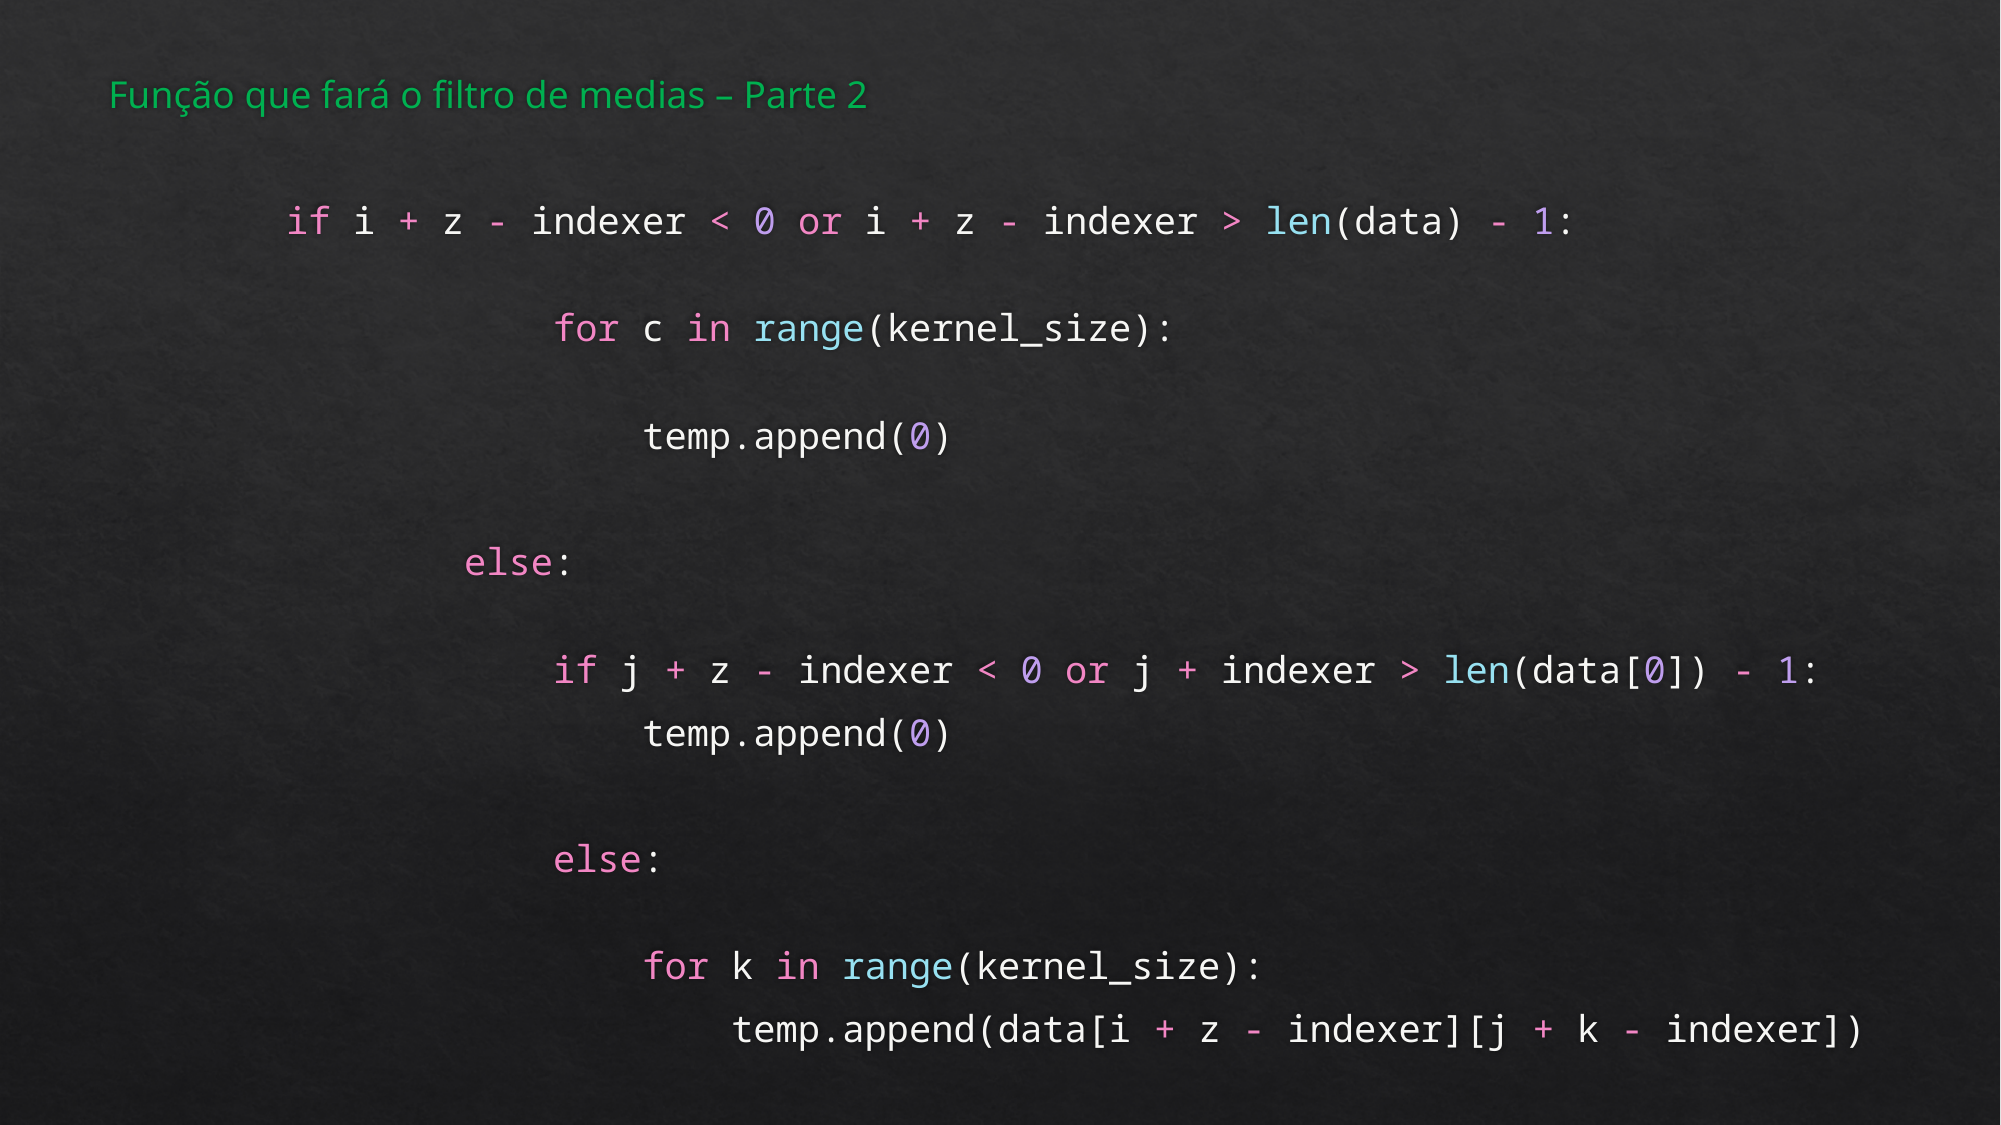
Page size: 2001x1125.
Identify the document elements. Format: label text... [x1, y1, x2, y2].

subtitle Função que fará o filtro de medias – Parte 2 if i + z - indexer < 0 or i + z - indexer > len(data) - 1: for c in range(kernel_size): temp.append(0) else: if j + z - indexer < 0 or j + indexer > len(data[0]) - 1: temp.append(0) else: for k in range(kernel_size): temp.append(data[i + z - indexer][j + k - indexer]) [93, 63, 1967, 1099]
